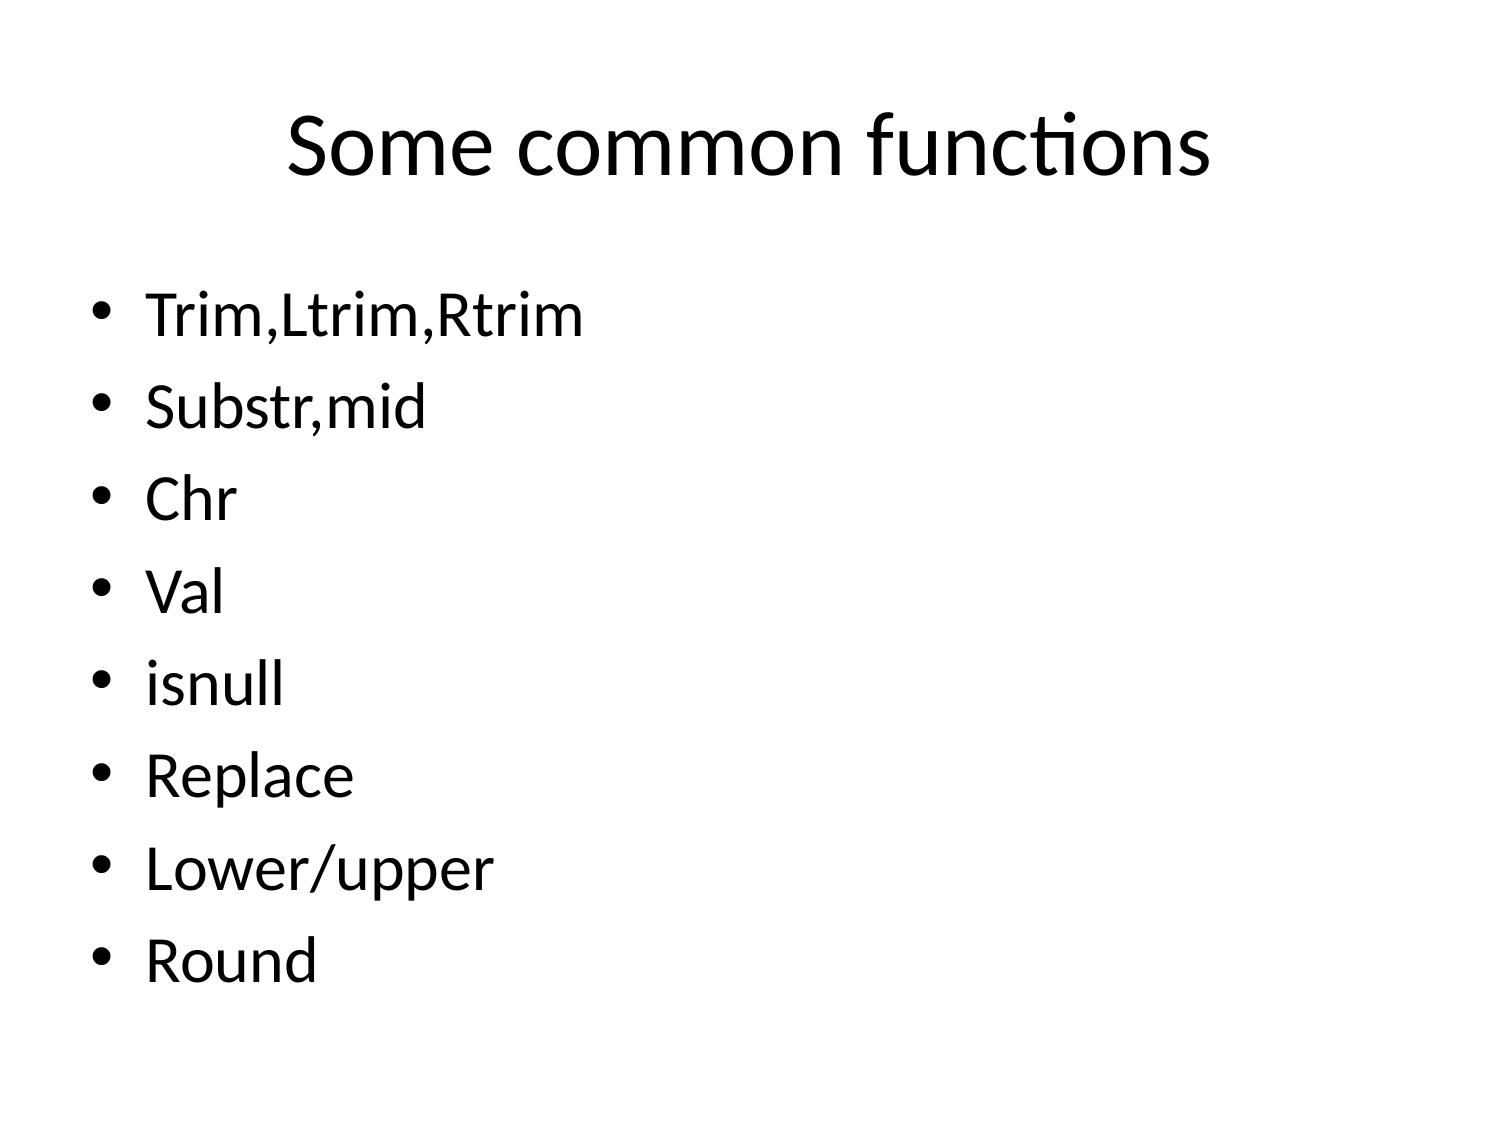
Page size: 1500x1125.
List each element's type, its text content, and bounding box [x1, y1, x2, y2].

title Some common functions [75, 45, 1425, 233]
list Trim,Ltrim,Rtrim Substr,mid Chr Val isnull Replace Lower/upper Round [75, 262, 1425, 1005]
